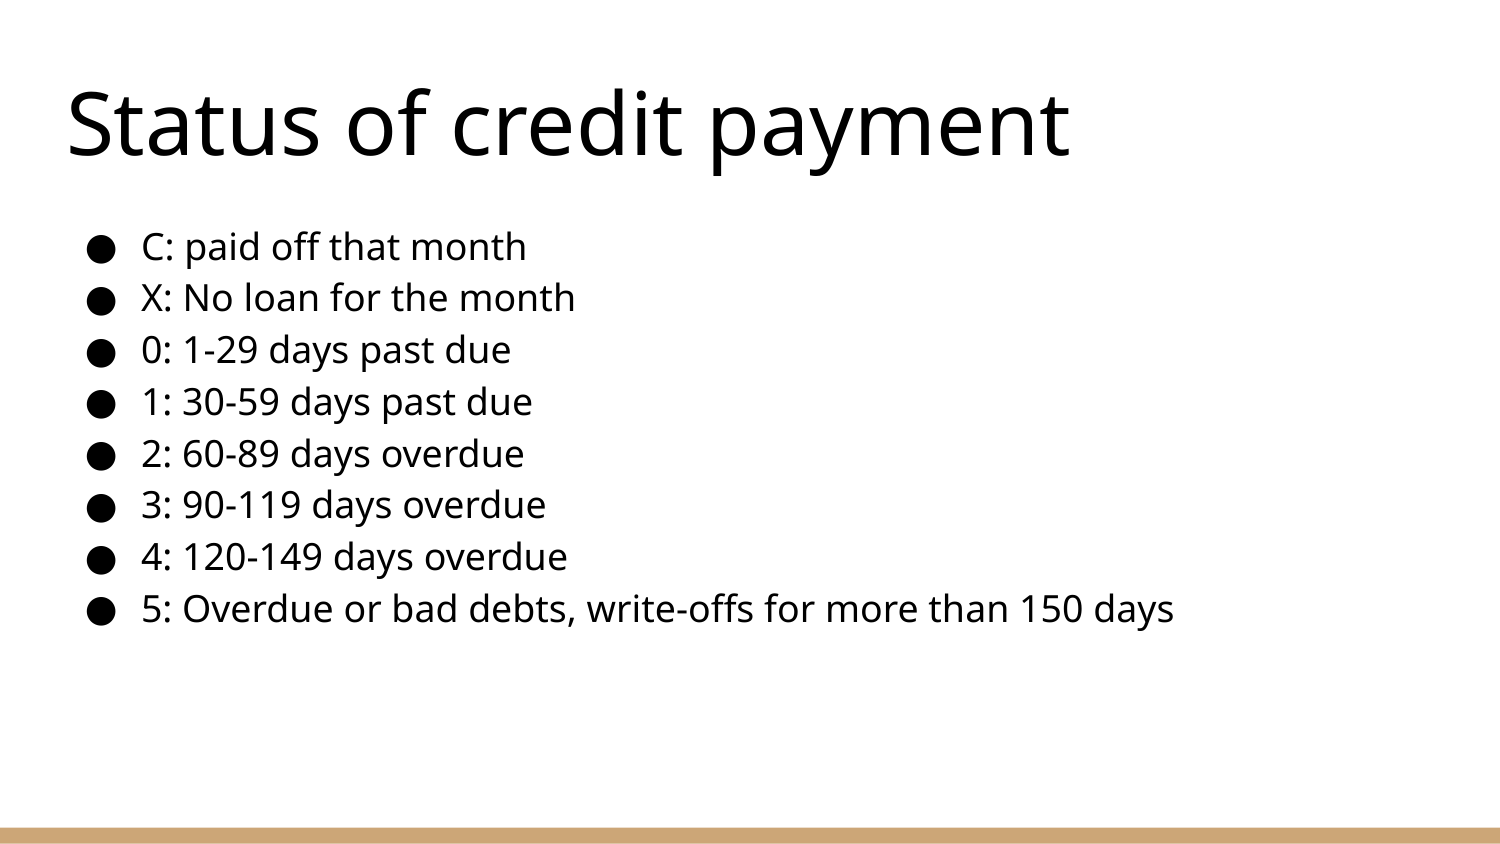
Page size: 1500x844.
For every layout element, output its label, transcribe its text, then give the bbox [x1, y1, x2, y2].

list C: paid off that month X: No loan for the month 0: 1-29 days past due 1: 30-59 days past due 2: 60-89 days overdue 3: 90-119 days overdue 4: 120-149 days overdue 5: Overdue or bad debts, write-offs for more than 150 days [51, 200, 1449, 752]
title Status of credit payment [51, 51, 1449, 189]
